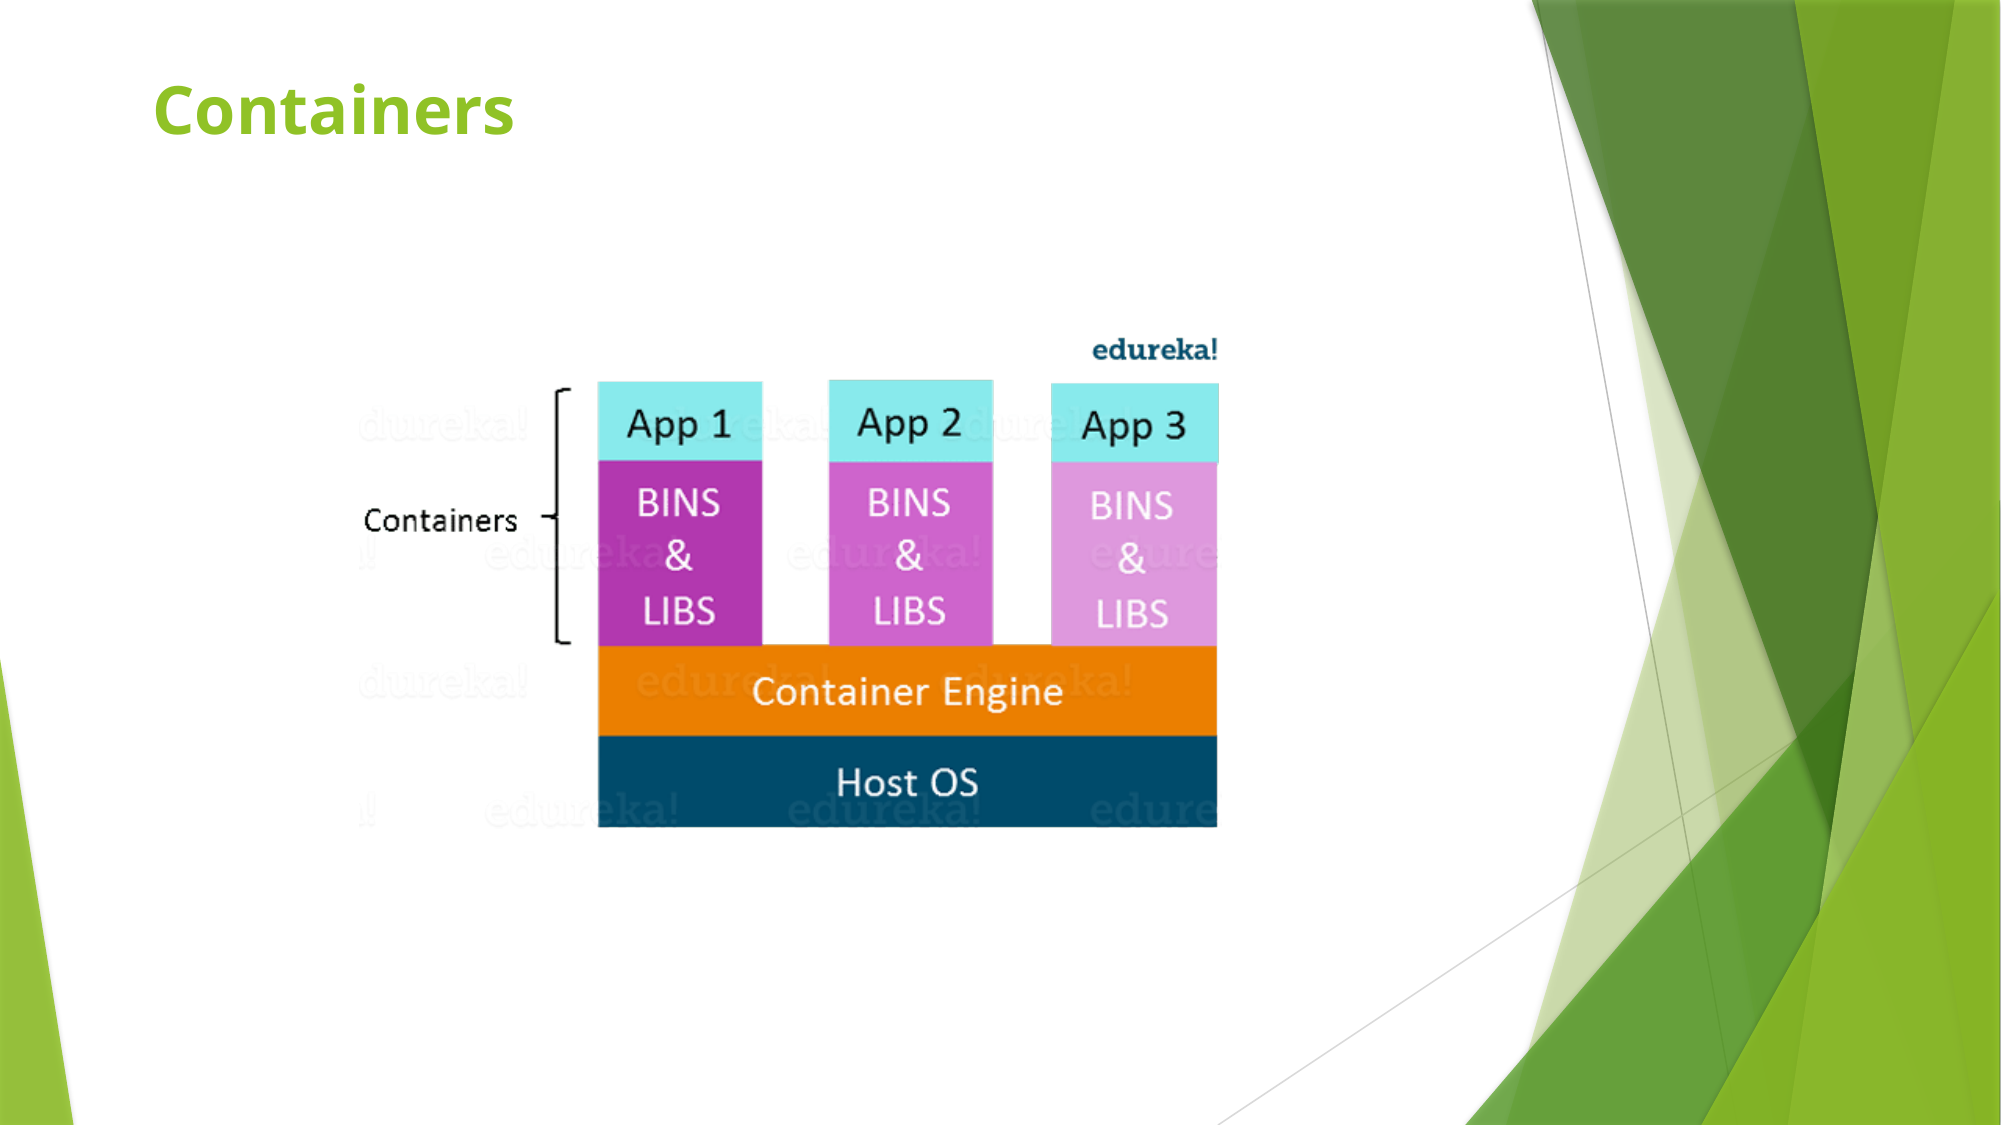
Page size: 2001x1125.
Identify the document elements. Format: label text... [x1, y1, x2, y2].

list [358, 320, 1223, 830]
title Containers [137, 59, 1863, 218]
